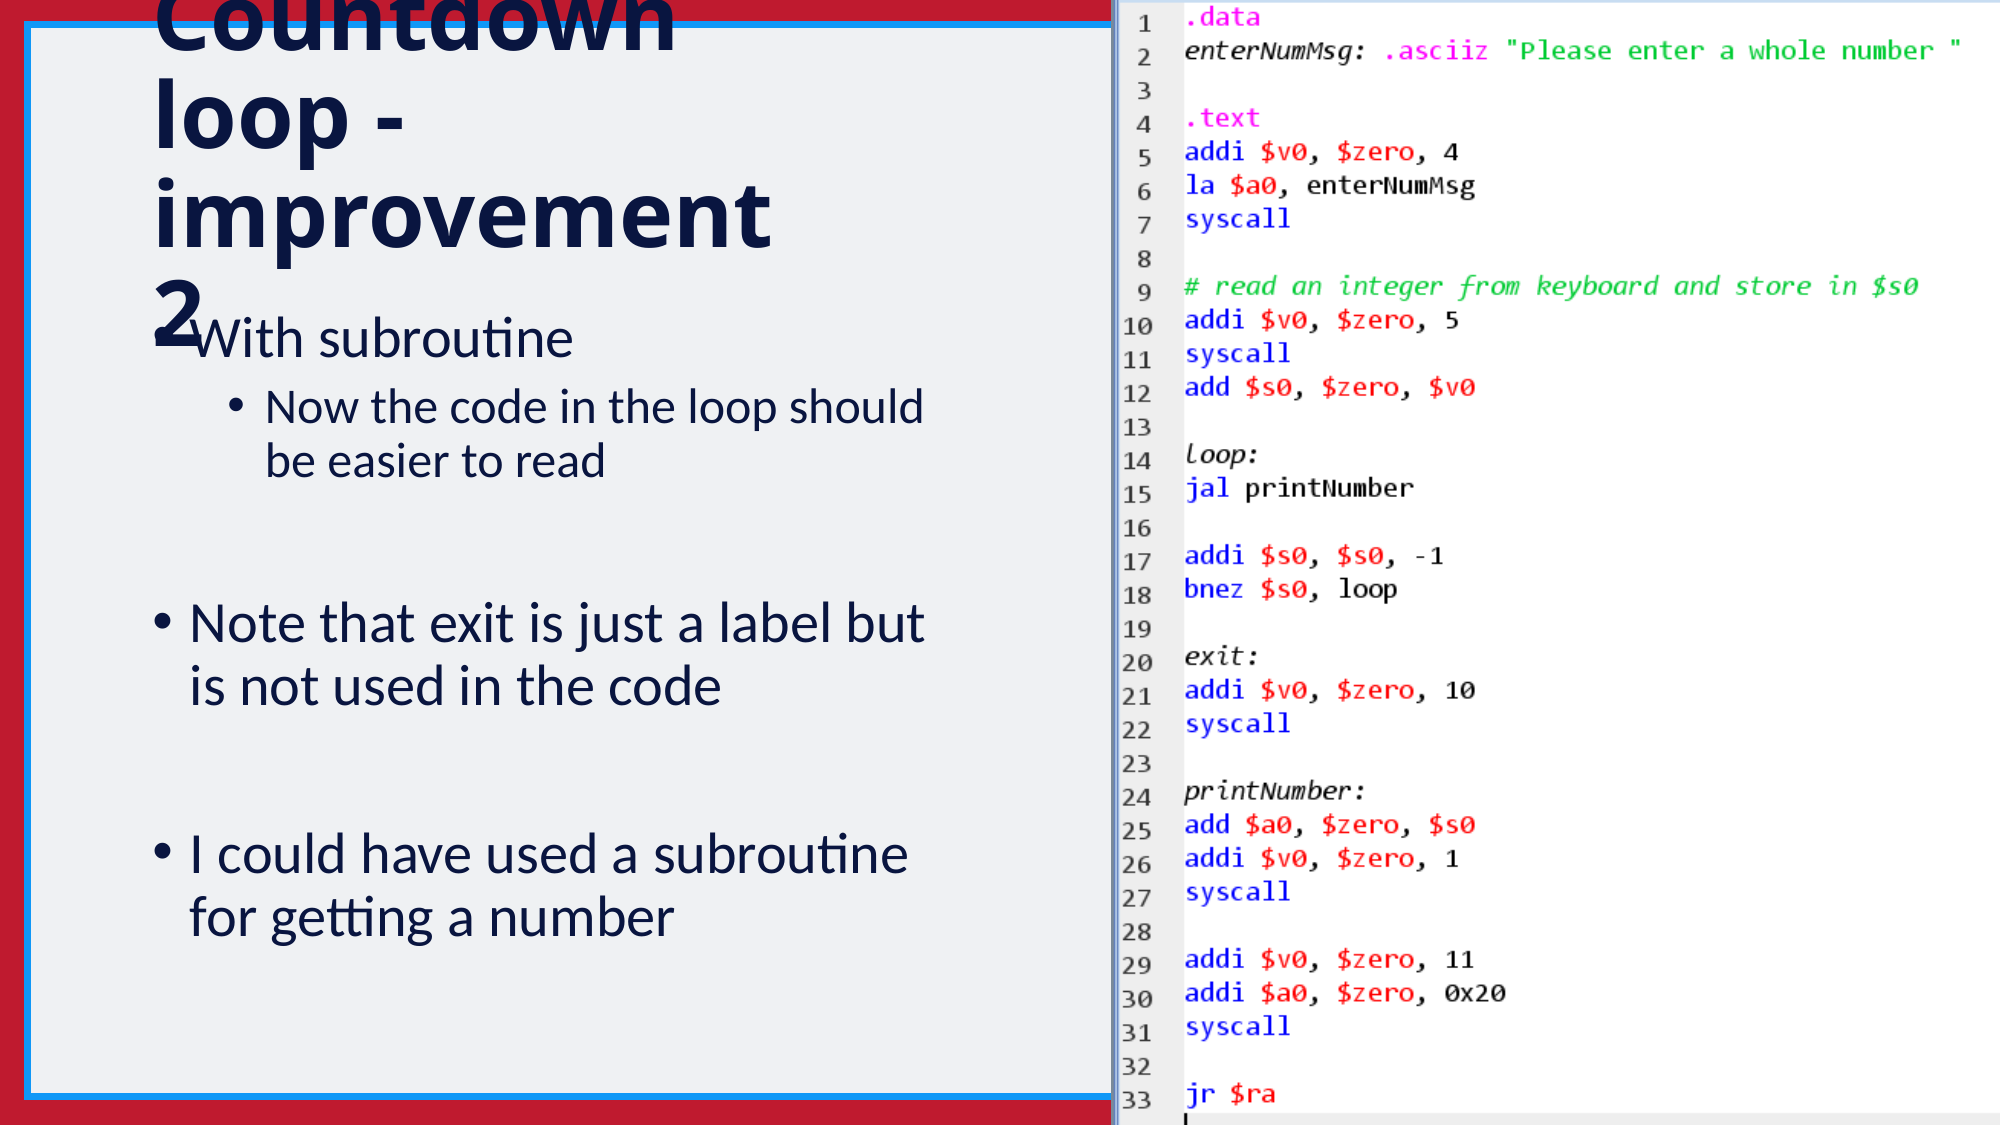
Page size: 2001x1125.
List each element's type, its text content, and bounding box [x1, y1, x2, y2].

picture [1110, 0, 2000, 1125]
list With subroutine Now the code in the loop should be easier to read Note that exit is just a label but is not used in the code I could have used a subroutine for getting a number [137, 299, 945, 1066]
title Countdown loop - improvement 2 [137, 59, 806, 278]
